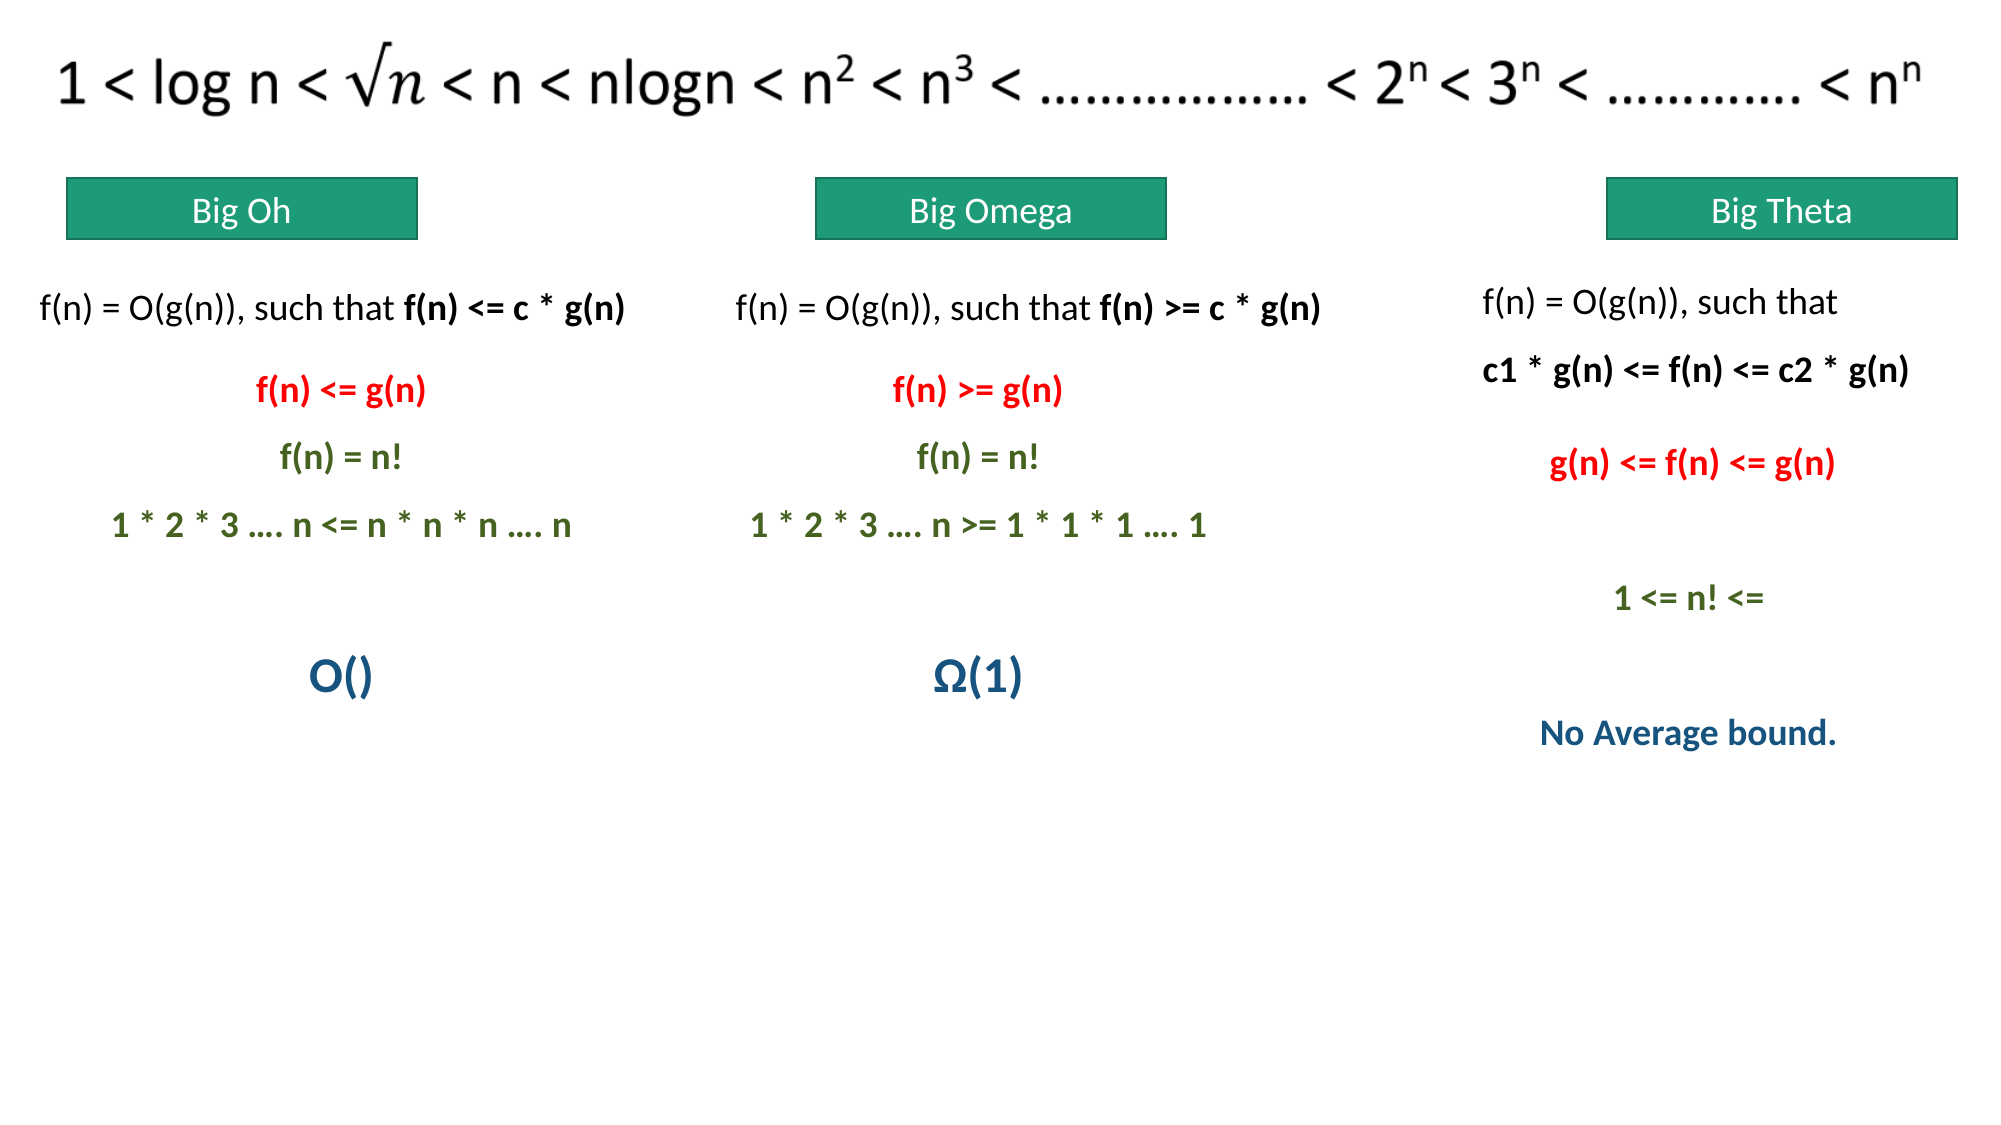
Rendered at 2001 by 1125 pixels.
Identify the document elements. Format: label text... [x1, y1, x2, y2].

text_box Big Omega [815, 177, 1167, 240]
text_box f(n) = O(g(n)), such that f(n) >= c * g(n) [720, 253, 1349, 336]
text_box f(n) = O(g(n)), such that c1 * g(n) <= f(n) <= c2 * g(n) [1467, 247, 2000, 398]
picture [46, 41, 1937, 128]
text_box Big Oh [66, 177, 418, 240]
text_box f(n) >= g(n) f(n) = n! 1 * 2 * 3 …. n >= 1 * 1 * 1 …. 1 Ω(1) [671, 334, 1286, 710]
text_box f(n) = O(g(n)), such that f(n) <= c * g(n) [24, 253, 653, 336]
text_box Big Theta [1606, 177, 1958, 240]
